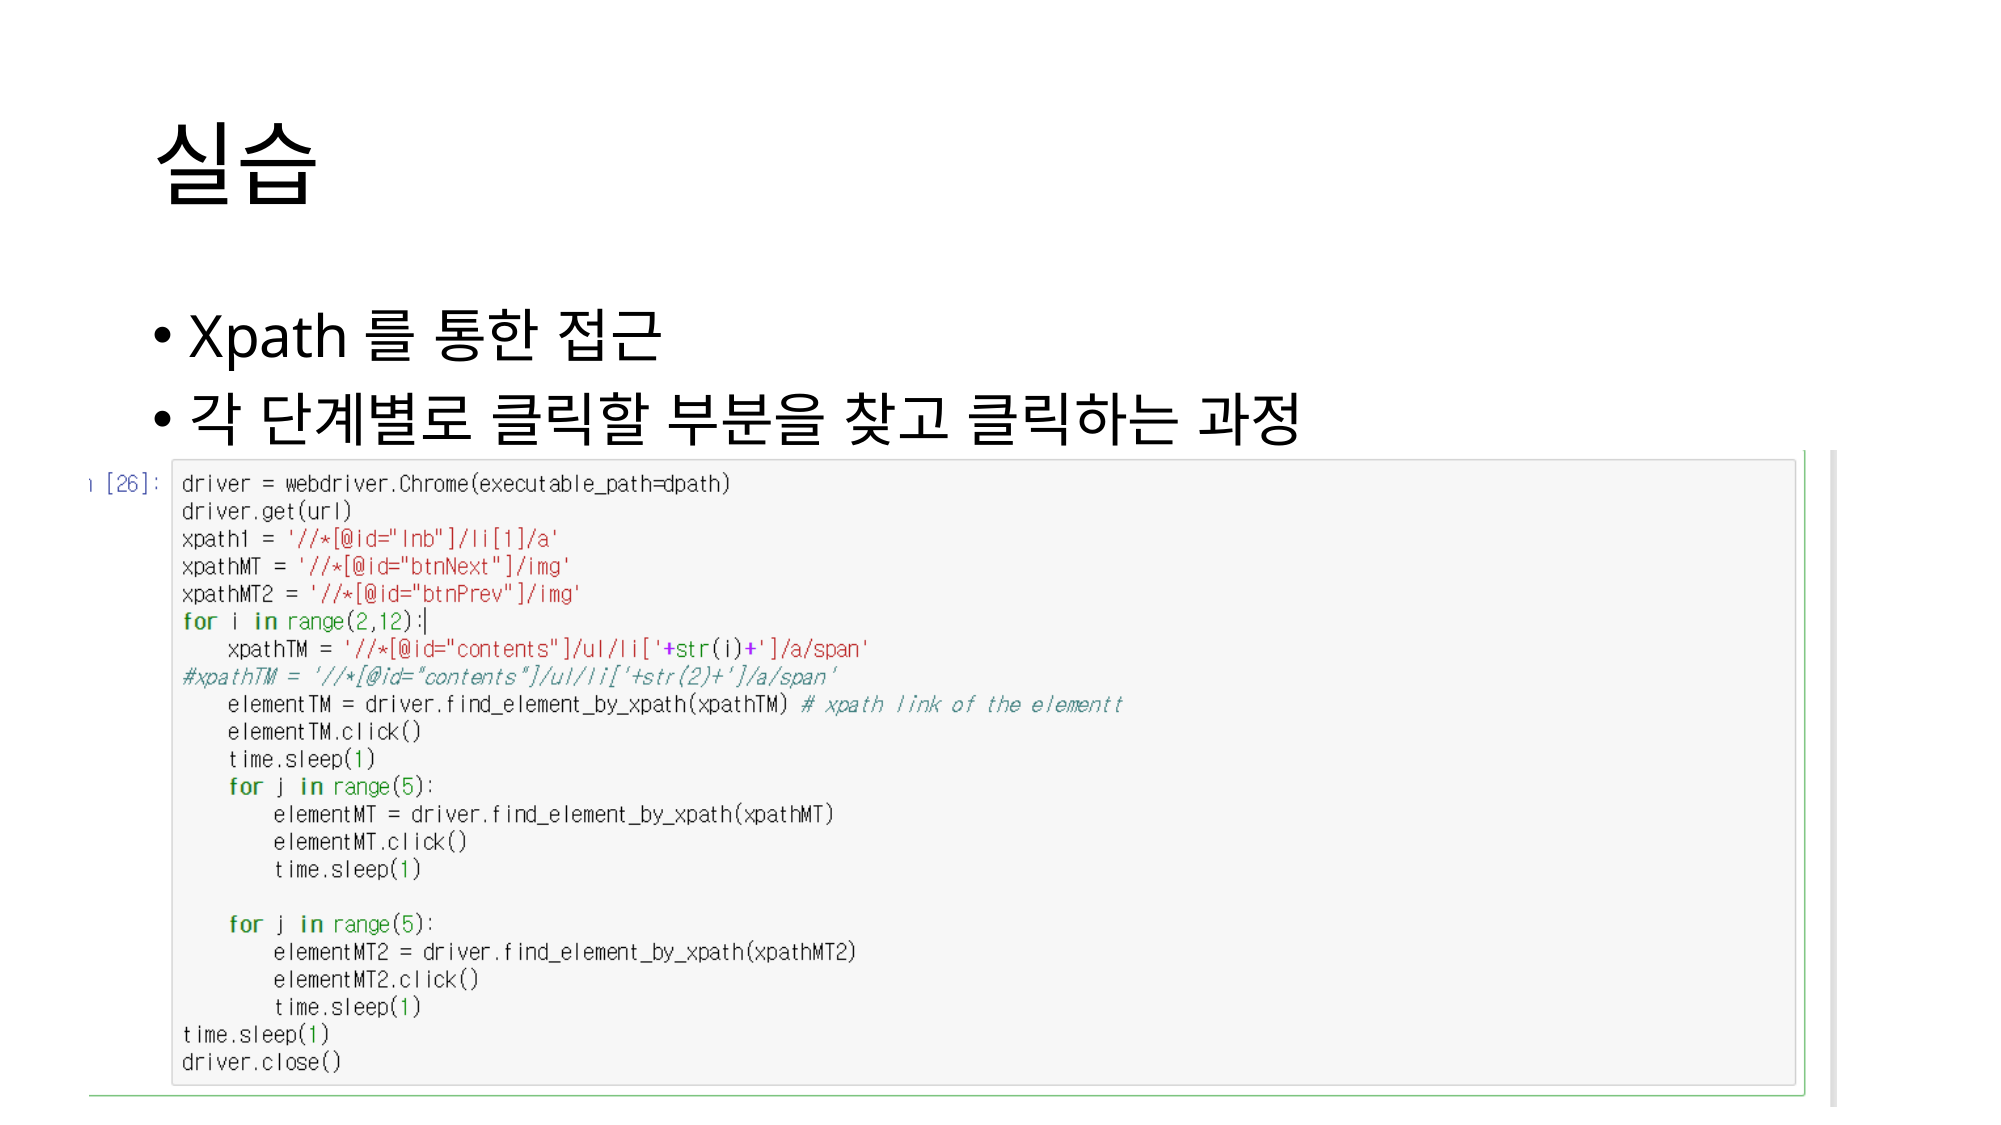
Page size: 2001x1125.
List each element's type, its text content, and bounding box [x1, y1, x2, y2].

list Xpath를 통한 접근 각 단계별로 클릭할 부분을 찾고 클릭하는 과정 [137, 299, 1863, 1014]
title 실습 [137, 59, 1863, 278]
picture [89, 450, 1837, 1107]
